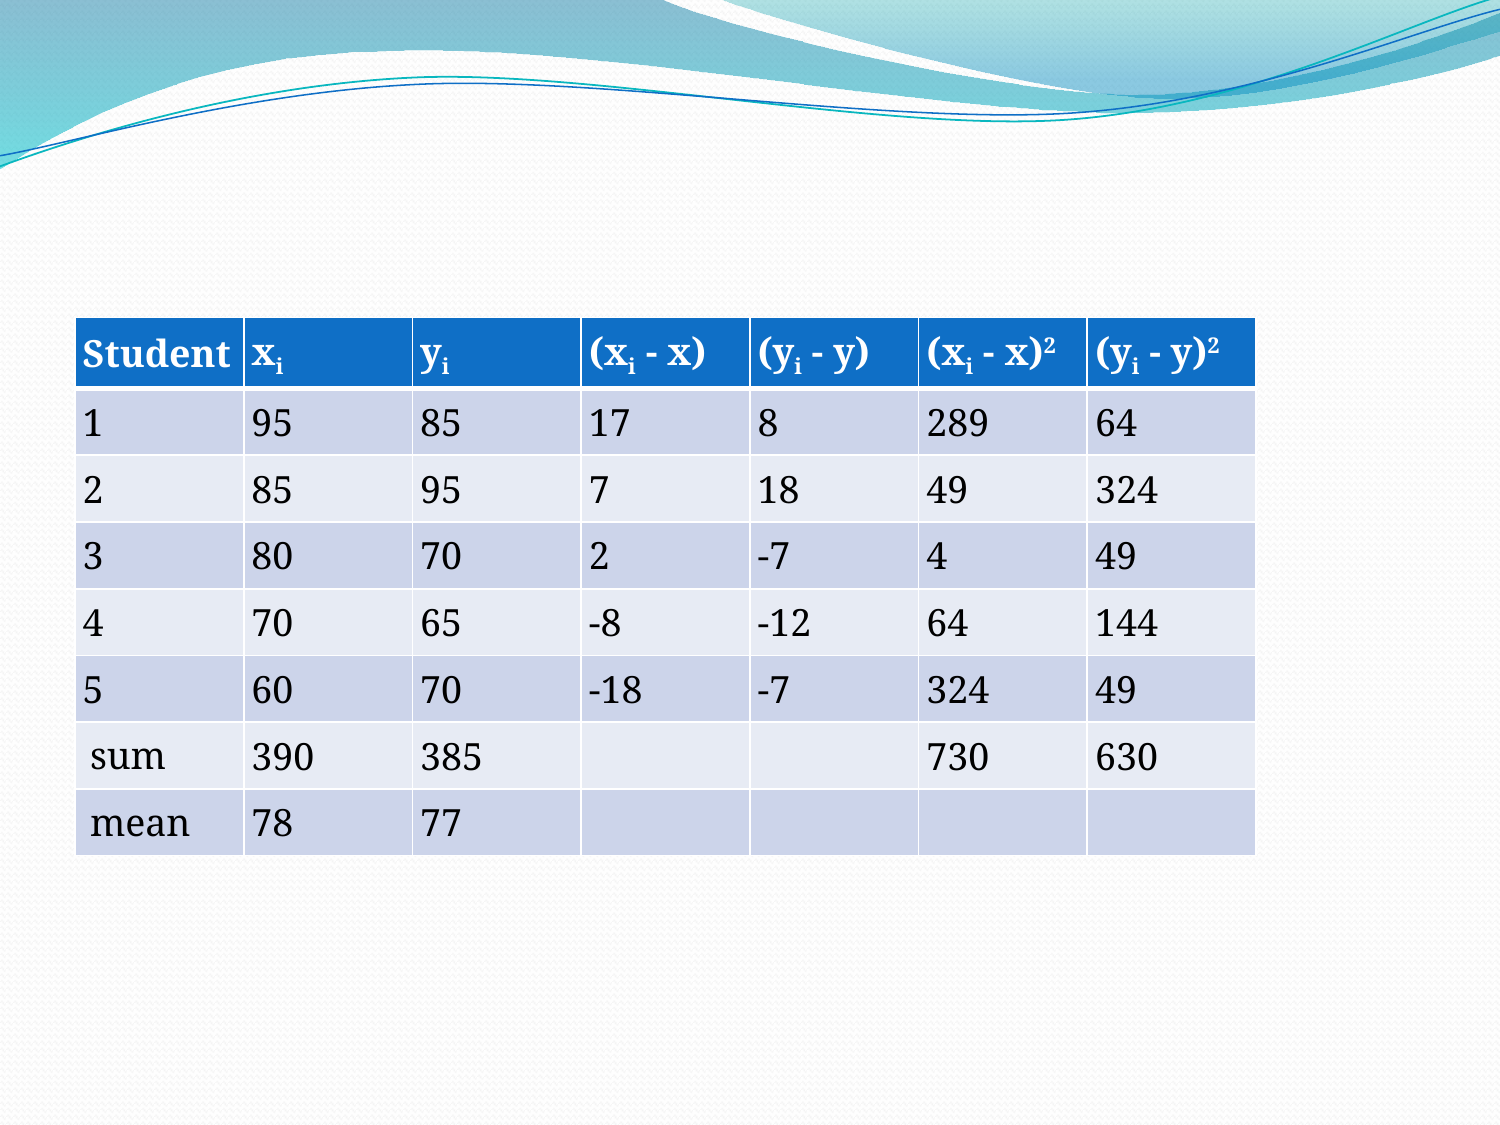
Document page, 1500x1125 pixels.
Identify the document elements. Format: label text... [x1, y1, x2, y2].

table_cell -8 [582, 590, 749, 655]
table_cell [1088, 790, 1255, 855]
table_header (xi - x)2 [919, 318, 1086, 386]
table_cell 70 [413, 656, 580, 721]
table_cell 144 [1088, 590, 1255, 655]
table_cell 289 [919, 391, 1086, 454]
table_cell 49 [1088, 523, 1255, 588]
table_cell -18 [582, 656, 749, 721]
table_header xi [245, 318, 412, 386]
table_cell 49 [1088, 656, 1255, 721]
table_header Student [76, 318, 243, 386]
table_cell 7 [582, 456, 749, 521]
table_cell 385 [413, 723, 580, 788]
table_cell -12 [751, 590, 918, 655]
table_cell 2 [582, 523, 749, 588]
table_cell [582, 790, 749, 855]
table_cell sum [76, 723, 243, 788]
table_cell 2 [76, 456, 243, 521]
table_cell 85 [245, 456, 412, 521]
table_cell [751, 723, 918, 788]
table_cell [751, 790, 918, 855]
table_cell -7 [751, 523, 918, 588]
table_header (yi - y)2 [1088, 318, 1255, 386]
table_cell 3 [76, 523, 243, 588]
table_cell 70 [413, 523, 580, 588]
table_cell 49 [919, 456, 1086, 521]
table_cell 390 [245, 723, 412, 788]
table_cell 5 [76, 656, 243, 721]
table_cell 70 [245, 590, 412, 655]
table_cell 4 [919, 523, 1086, 588]
table_cell mean [76, 790, 243, 855]
table_cell 324 [919, 656, 1086, 721]
table_cell 18 [751, 456, 918, 521]
table_cell 78 [245, 790, 412, 855]
table_cell 324 [1088, 456, 1255, 521]
table_cell 64 [919, 590, 1086, 655]
table_cell 8 [751, 391, 918, 454]
table_cell 630 [1088, 723, 1255, 788]
table_cell 65 [413, 590, 580, 655]
table_cell 95 [245, 391, 412, 454]
table_cell [919, 790, 1086, 855]
table_cell 80 [245, 523, 412, 588]
table_cell [582, 723, 749, 788]
table_cell 64 [1088, 391, 1255, 454]
table_cell 17 [582, 391, 749, 454]
table_cell 77 [413, 790, 580, 855]
table_header (yi - y) [751, 318, 918, 386]
table_header yi [413, 318, 580, 386]
table_cell 60 [245, 656, 412, 721]
table_header (xi - x) [582, 318, 749, 386]
table_cell 730 [919, 723, 1086, 788]
table_cell 4 [76, 590, 243, 655]
table_cell 85 [413, 391, 580, 454]
table_cell 95 [413, 456, 580, 521]
table_cell 1 [76, 391, 243, 454]
table_cell -7 [751, 656, 918, 721]
